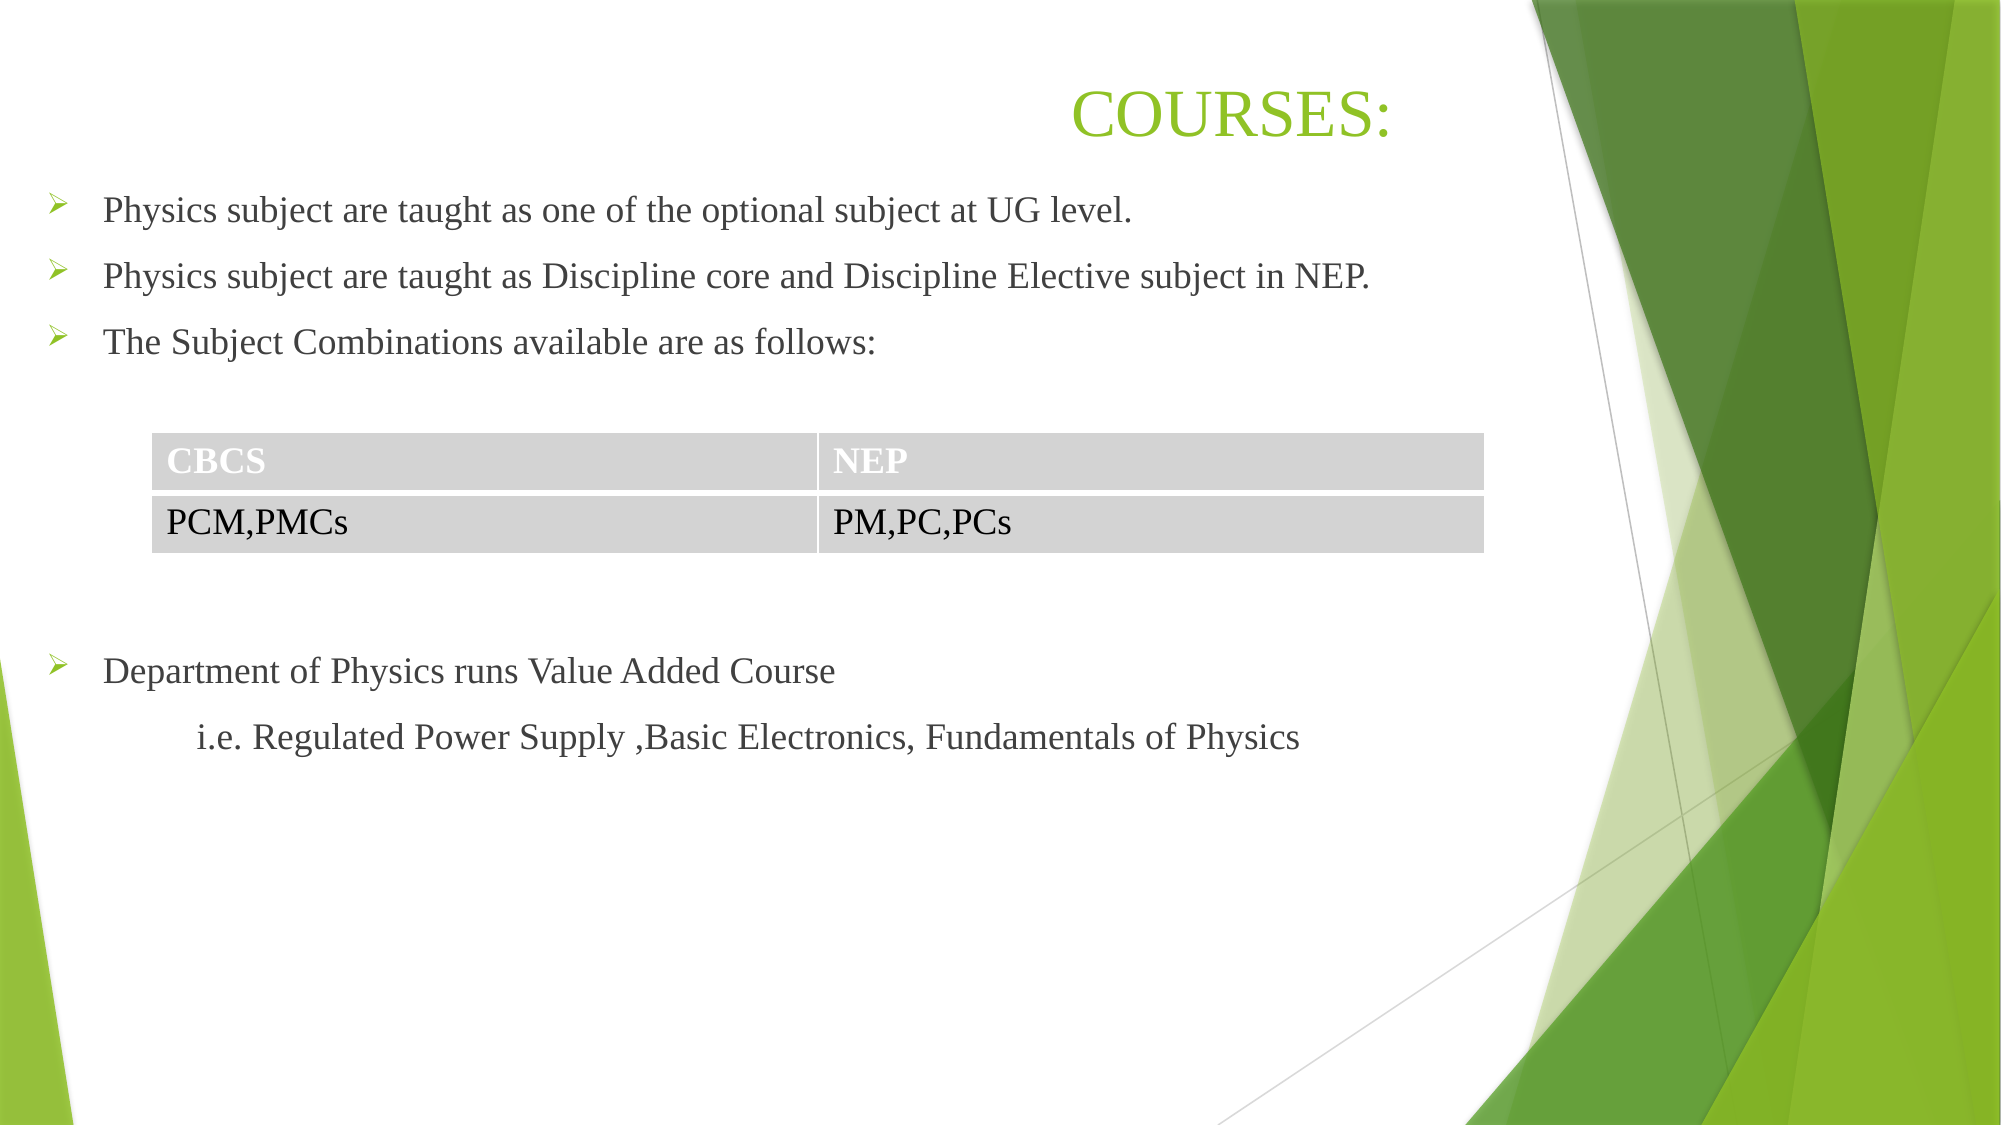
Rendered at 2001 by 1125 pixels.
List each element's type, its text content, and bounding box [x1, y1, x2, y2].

list Physics subject are taught as one of the optional subject at UG level. Physics subject are taught as Discipline core and Discipline Elective subject in NEP. The Subject Combinations available are as follows: Department of Physics runs Value Added Course i.e. Regulated Power Supply ,Basic Electronics, Fundamentals of Physics [31, 177, 1522, 991]
table_cell PM,PC,PCs [819, 496, 1484, 553]
table_header CBCS [152, 433, 817, 490]
table_cell PCM,PMCs [152, 496, 817, 553]
title COURSES: [111, 61, 1522, 177]
table_header NEP [819, 433, 1484, 490]
